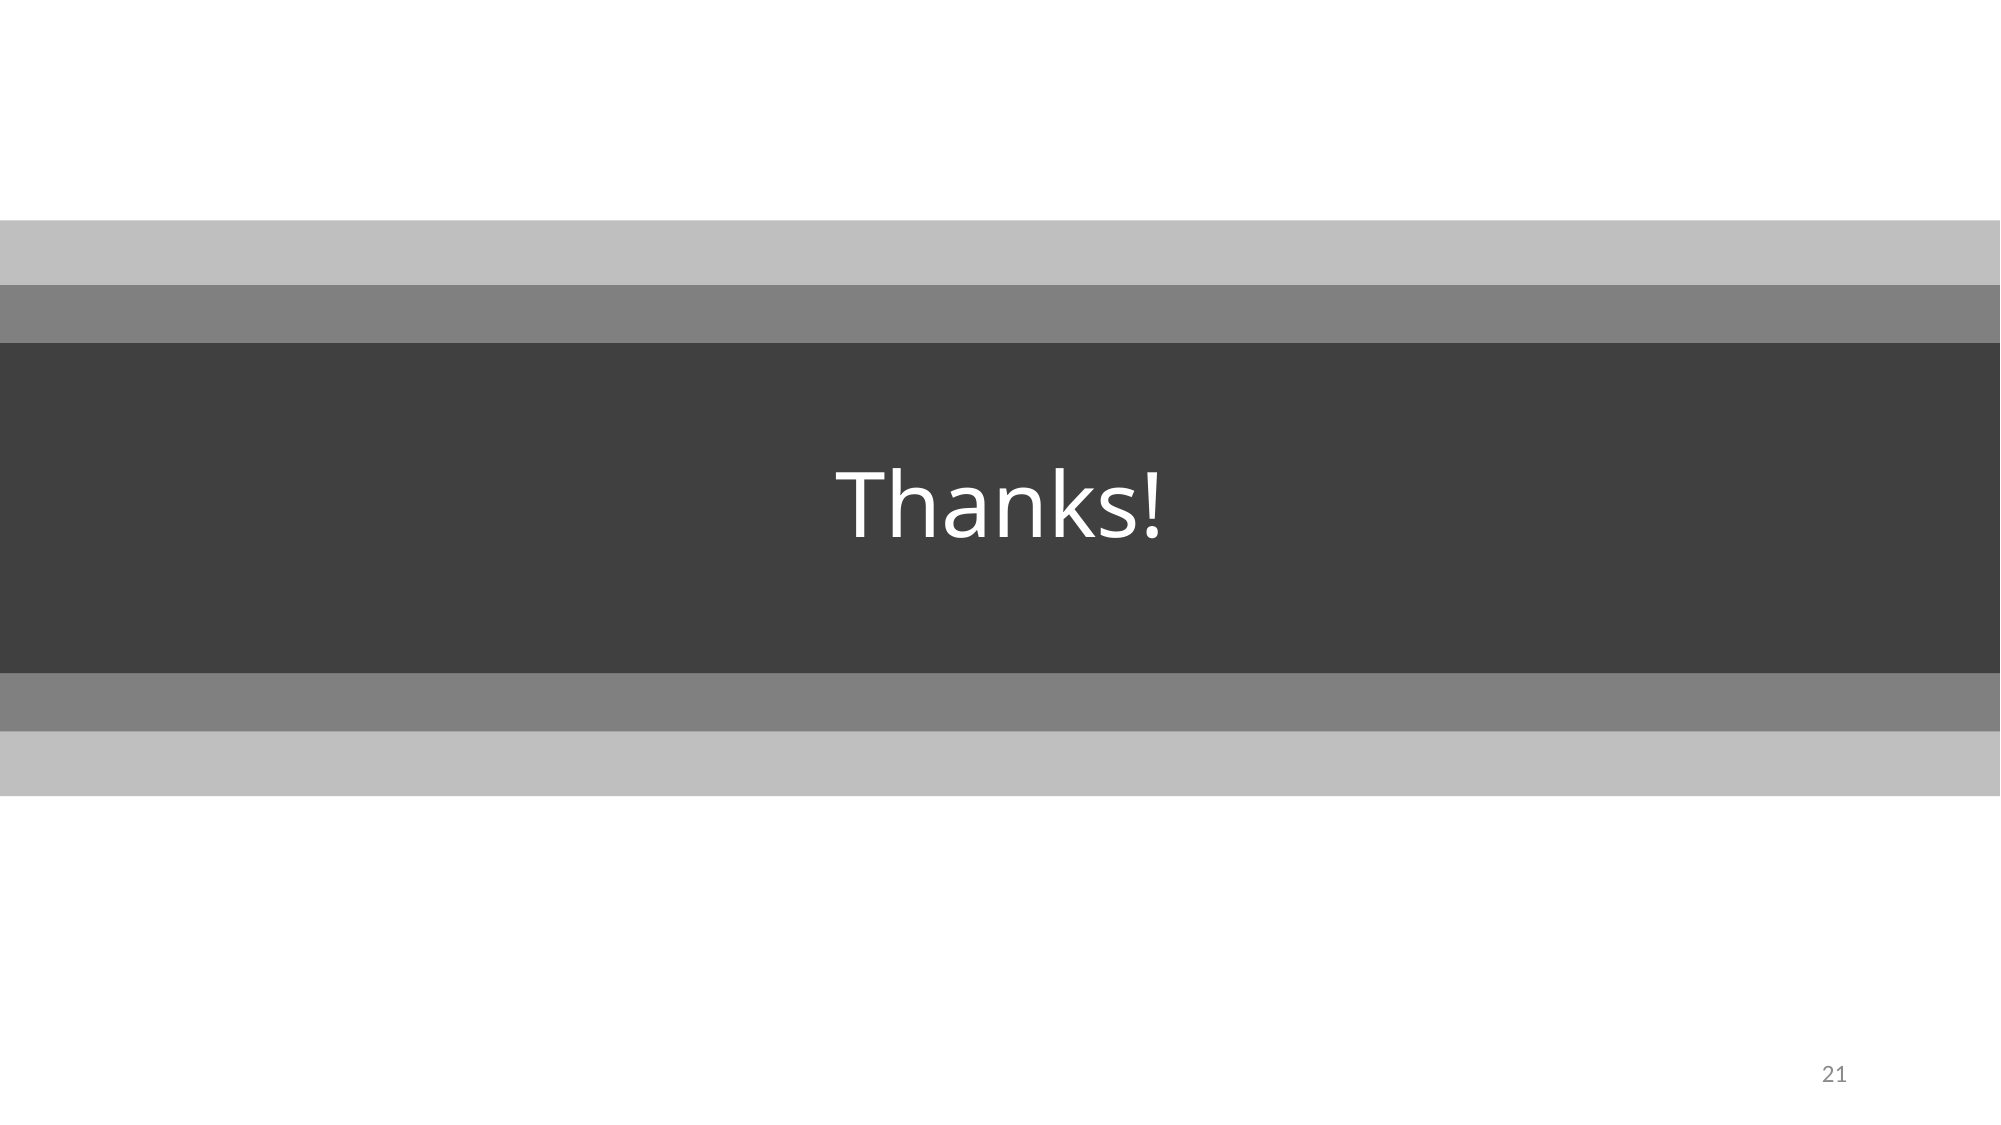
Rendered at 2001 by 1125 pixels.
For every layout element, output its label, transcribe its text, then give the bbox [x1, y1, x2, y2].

text_box [0, 284, 2000, 342]
title Thanks! [110, 451, 1891, 566]
text_box [0, 342, 2000, 674]
text_box [0, 732, 2000, 797]
text_box [0, 219, 2000, 284]
slide_number 21 [1412, 1042, 1863, 1103]
text_box [0, 674, 2000, 732]
